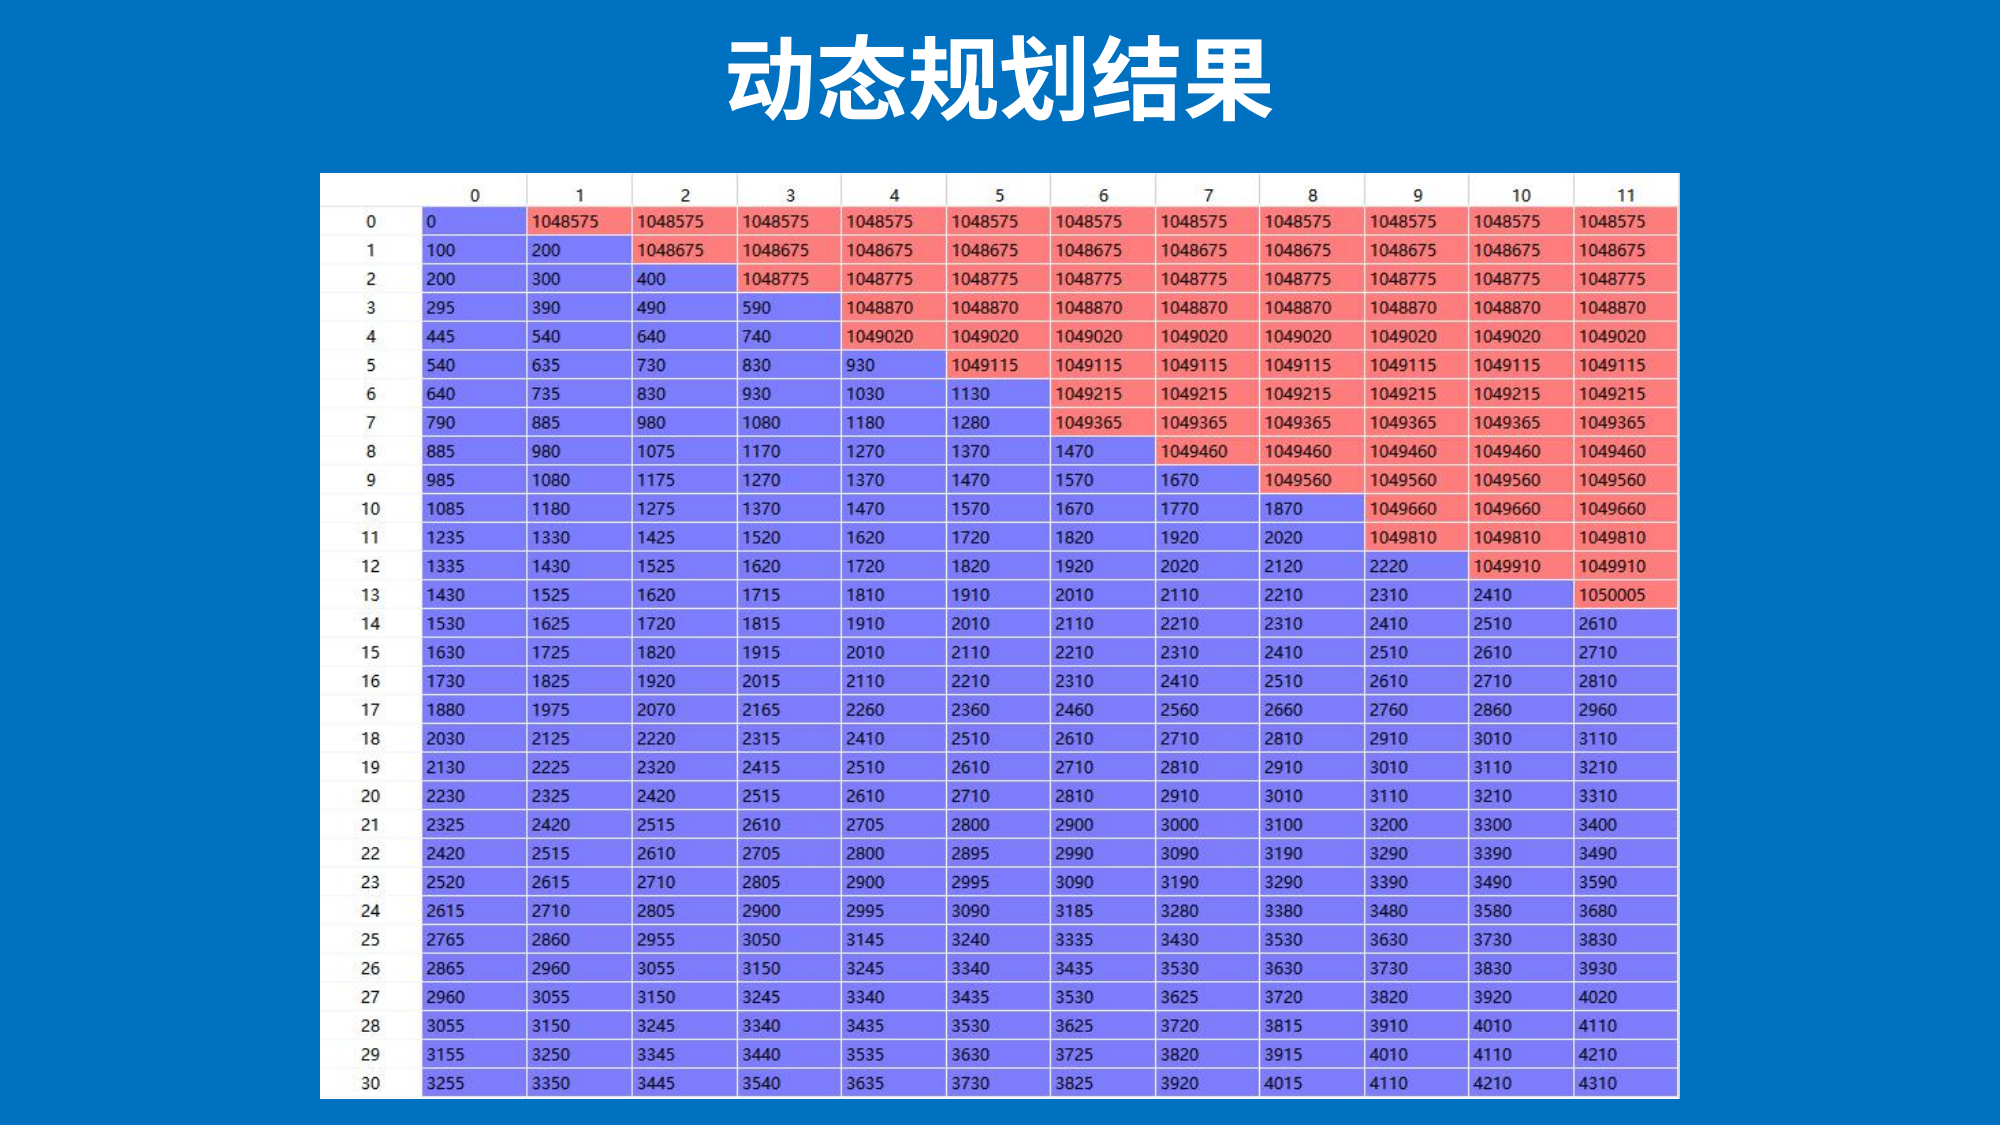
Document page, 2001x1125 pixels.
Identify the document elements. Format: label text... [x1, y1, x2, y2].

title 动态规划结果 [137, 0, 1863, 193]
picture [320, 173, 1680, 1099]
